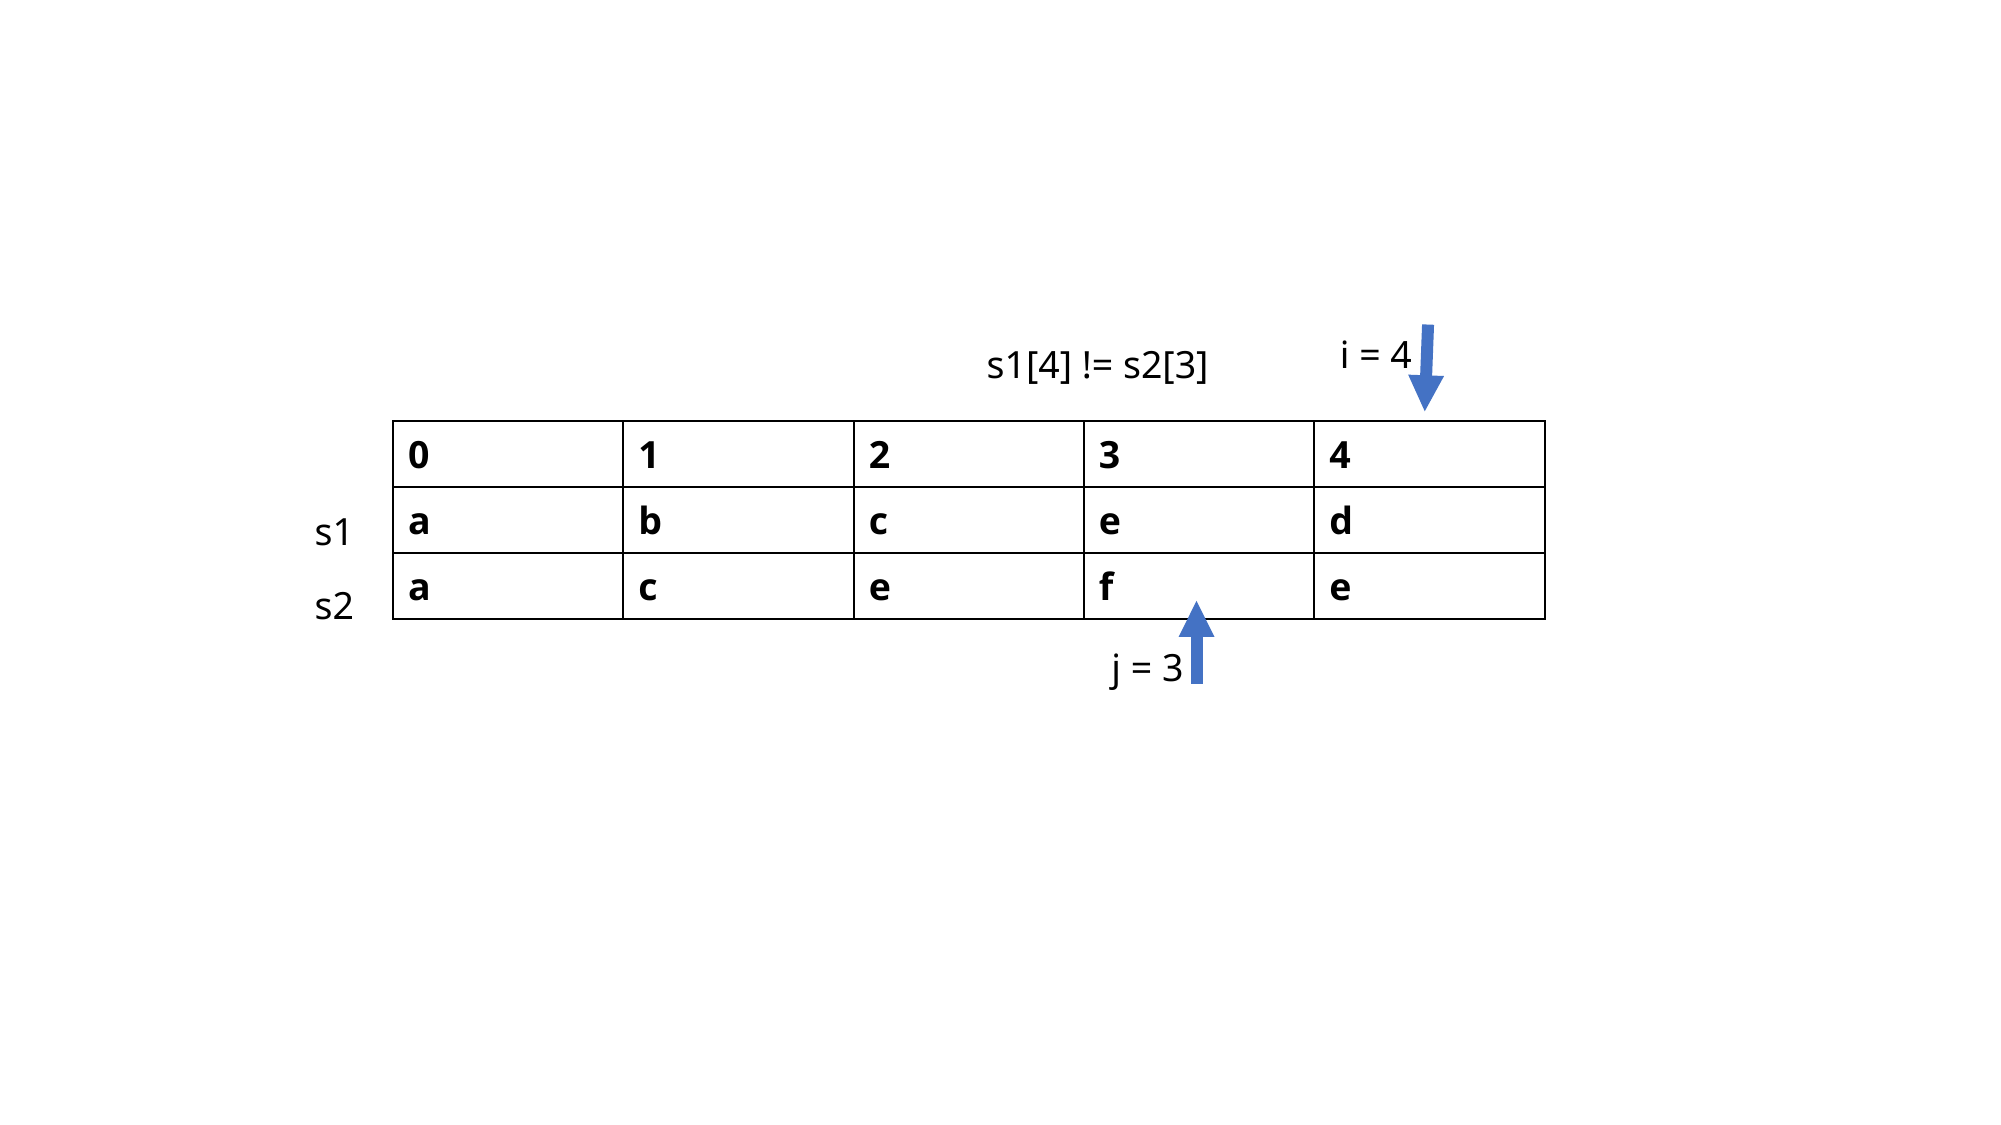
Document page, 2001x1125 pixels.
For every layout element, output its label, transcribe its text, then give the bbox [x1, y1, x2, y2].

table_cell e [855, 554, 1083, 618]
table_header 1 [624, 422, 853, 486]
table_cell a [394, 554, 622, 618]
table_cell c [624, 554, 853, 618]
table_header 4 [1315, 422, 1544, 486]
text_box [1424, 324, 1428, 412]
table_cell d [1315, 488, 1544, 552]
text_box s2 [299, 574, 369, 634]
table_header 2 [855, 422, 1083, 486]
text_box i = 4 [1325, 323, 1428, 384]
text_box s1[4] != s2[3] [971, 333, 1224, 394]
table_cell e [1315, 554, 1544, 618]
table_cell c [855, 488, 1083, 552]
text_box j = 3 [1096, 636, 1199, 697]
table_header 0 [394, 422, 622, 486]
text_box s1 [299, 500, 369, 561]
table_cell f [1085, 554, 1313, 618]
table_cell e [1085, 488, 1313, 552]
table_cell a [394, 488, 622, 552]
table_header 3 [1085, 422, 1313, 486]
table_cell b [624, 488, 853, 552]
